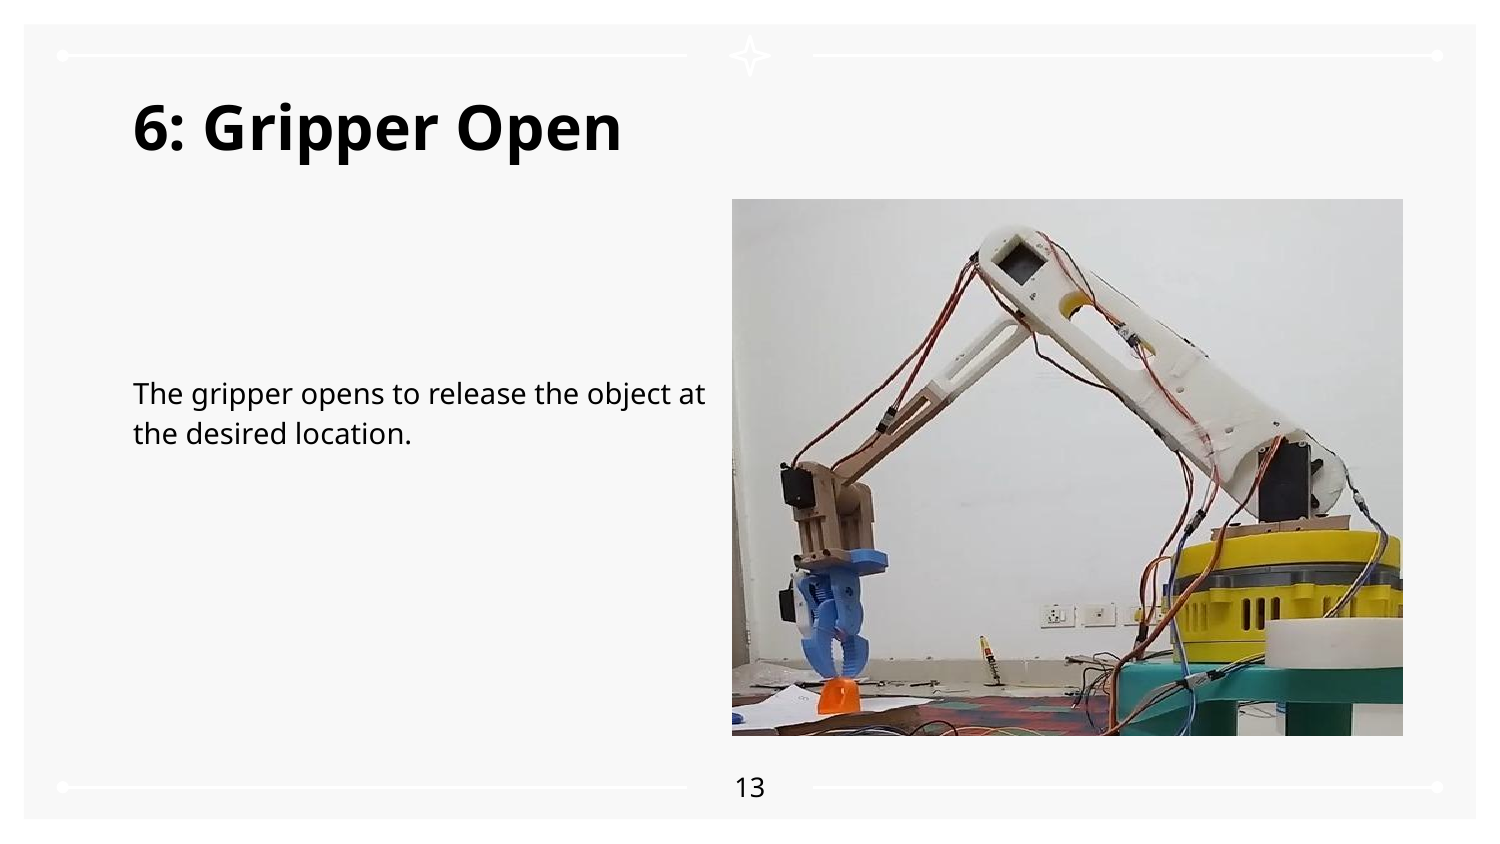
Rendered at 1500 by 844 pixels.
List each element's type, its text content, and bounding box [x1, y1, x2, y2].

picture [732, 199, 1403, 736]
title 6: Gripper Open [118, 72, 1382, 167]
list The gripper opens to release the object at the desired location. [118, 199, 730, 730]
slide_number 13 [705, 755, 795, 810]
